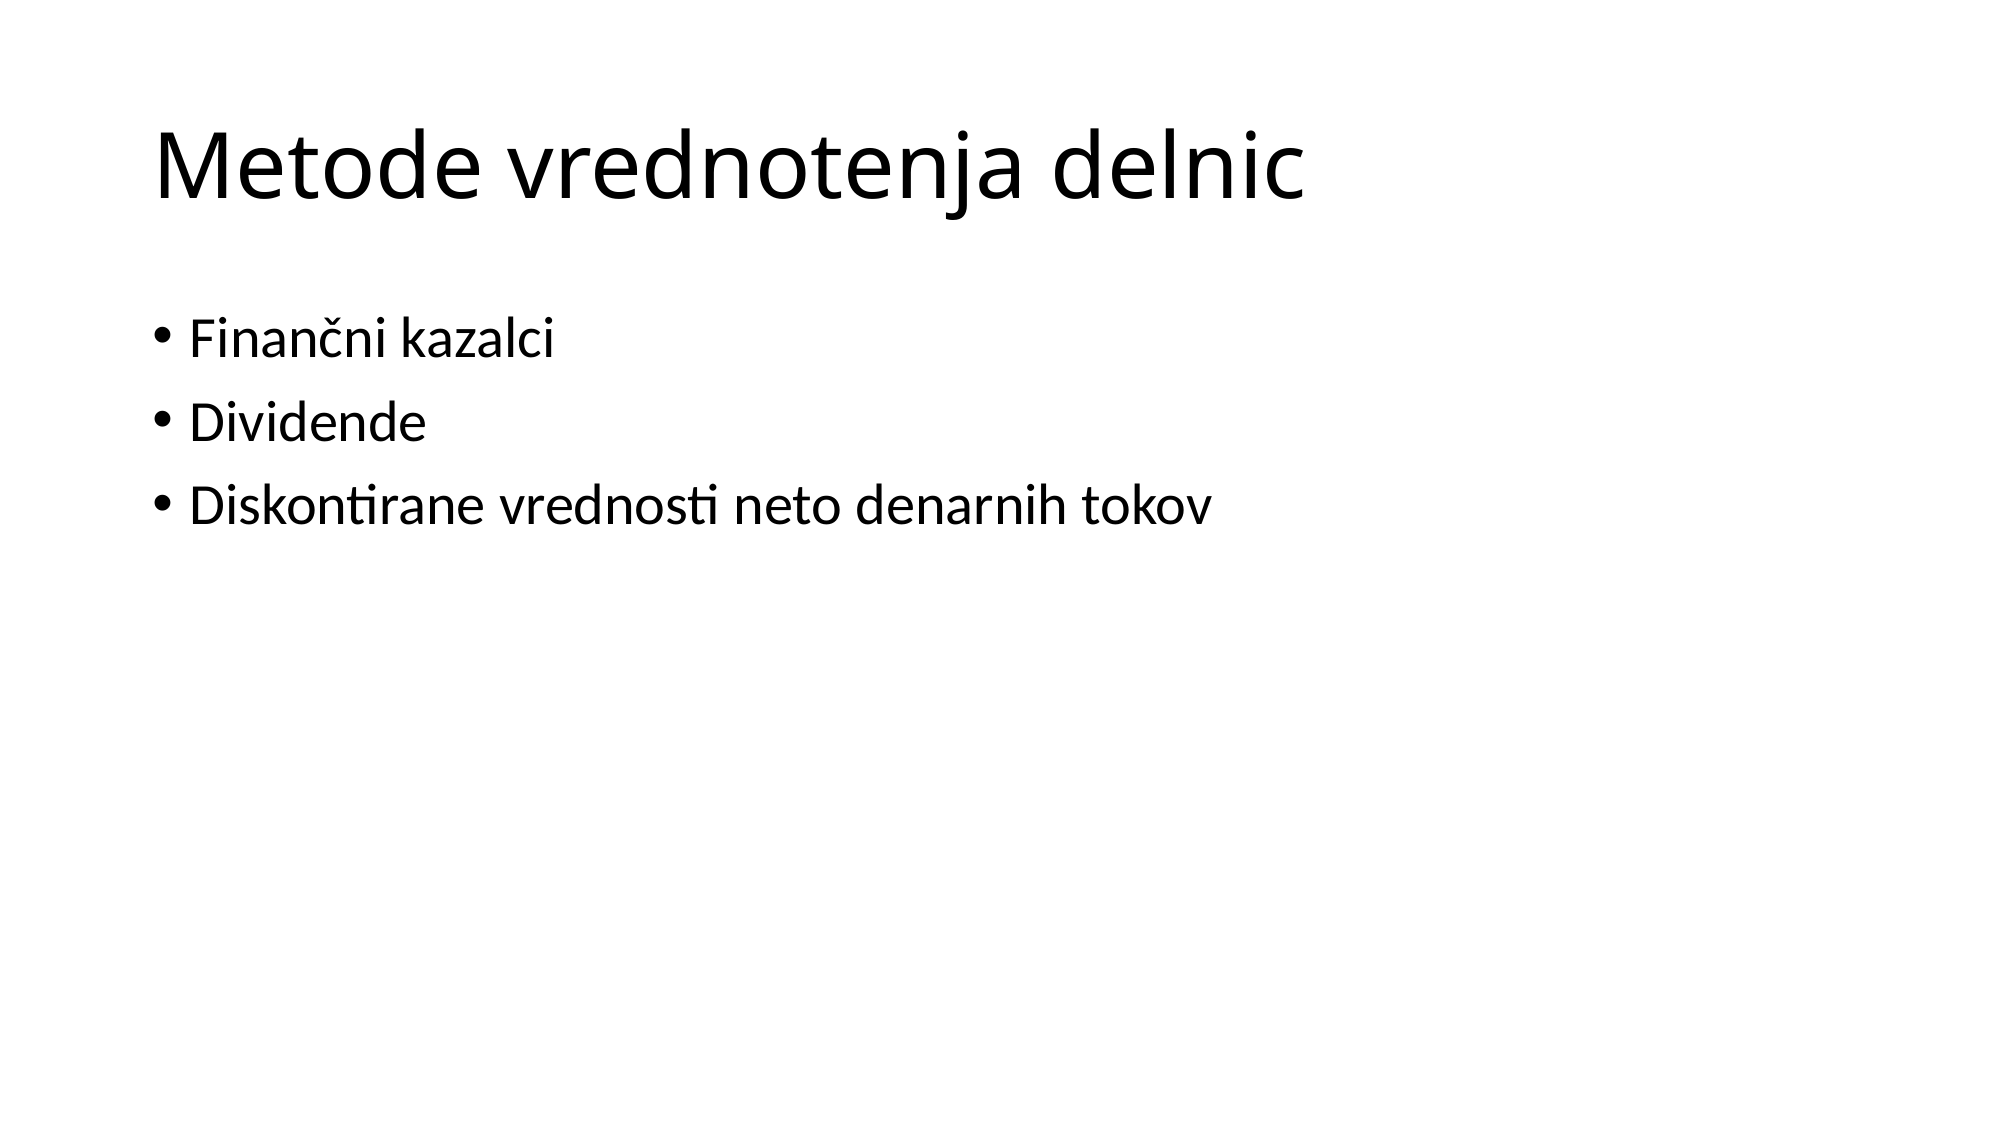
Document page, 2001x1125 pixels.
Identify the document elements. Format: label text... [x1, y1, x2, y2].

list Finančni kazalci Dividende Diskontirane vrednosti neto denarnih tokov [137, 299, 1863, 1014]
title Metode vrednotenja delnic [137, 59, 1863, 278]
